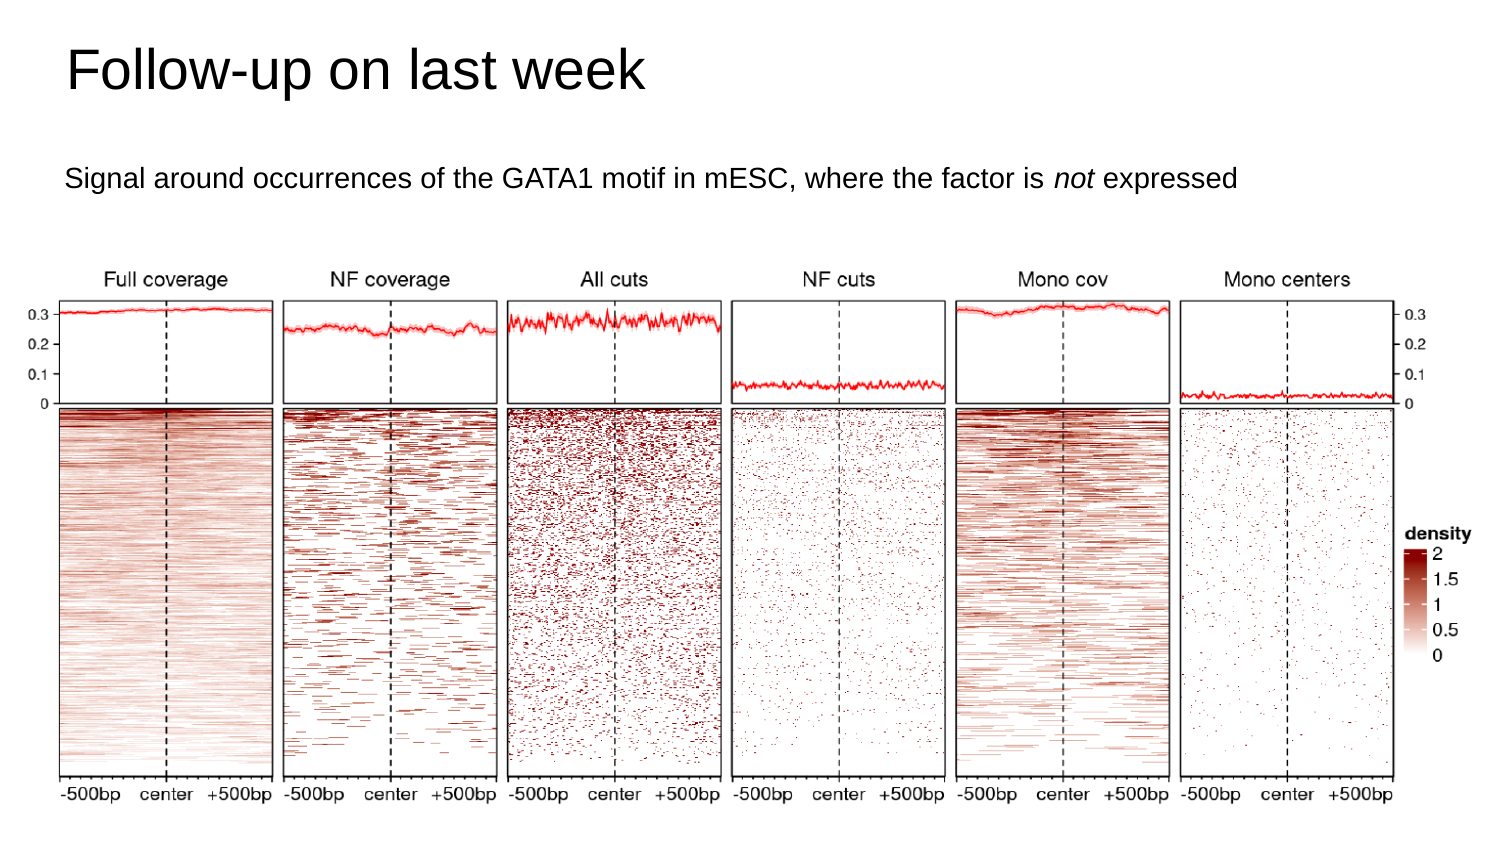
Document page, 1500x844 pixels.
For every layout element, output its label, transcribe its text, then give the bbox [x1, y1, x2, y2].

text_box Signal around occurrences of the GATA1 motif in mESC, where the factor is not expressed [49, 144, 1321, 210]
title Follow-up on last week [51, 23, 1449, 117]
picture [24, 266, 1476, 805]
